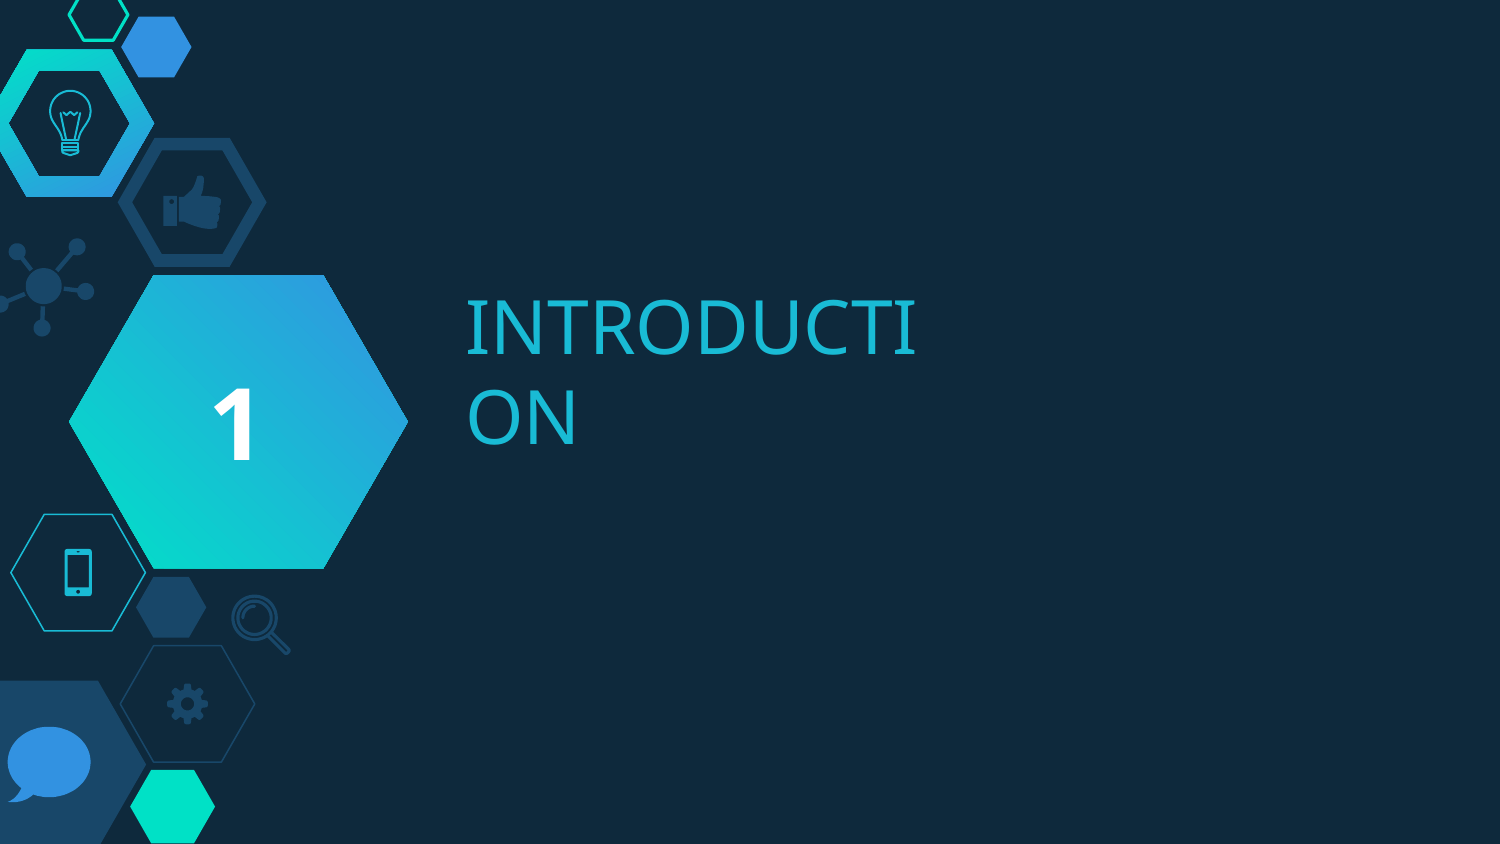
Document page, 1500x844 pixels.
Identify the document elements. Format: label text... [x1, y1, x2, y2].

text_box 1 [67, 274, 407, 566]
title INTRODUCTION [450, 370, 973, 475]
